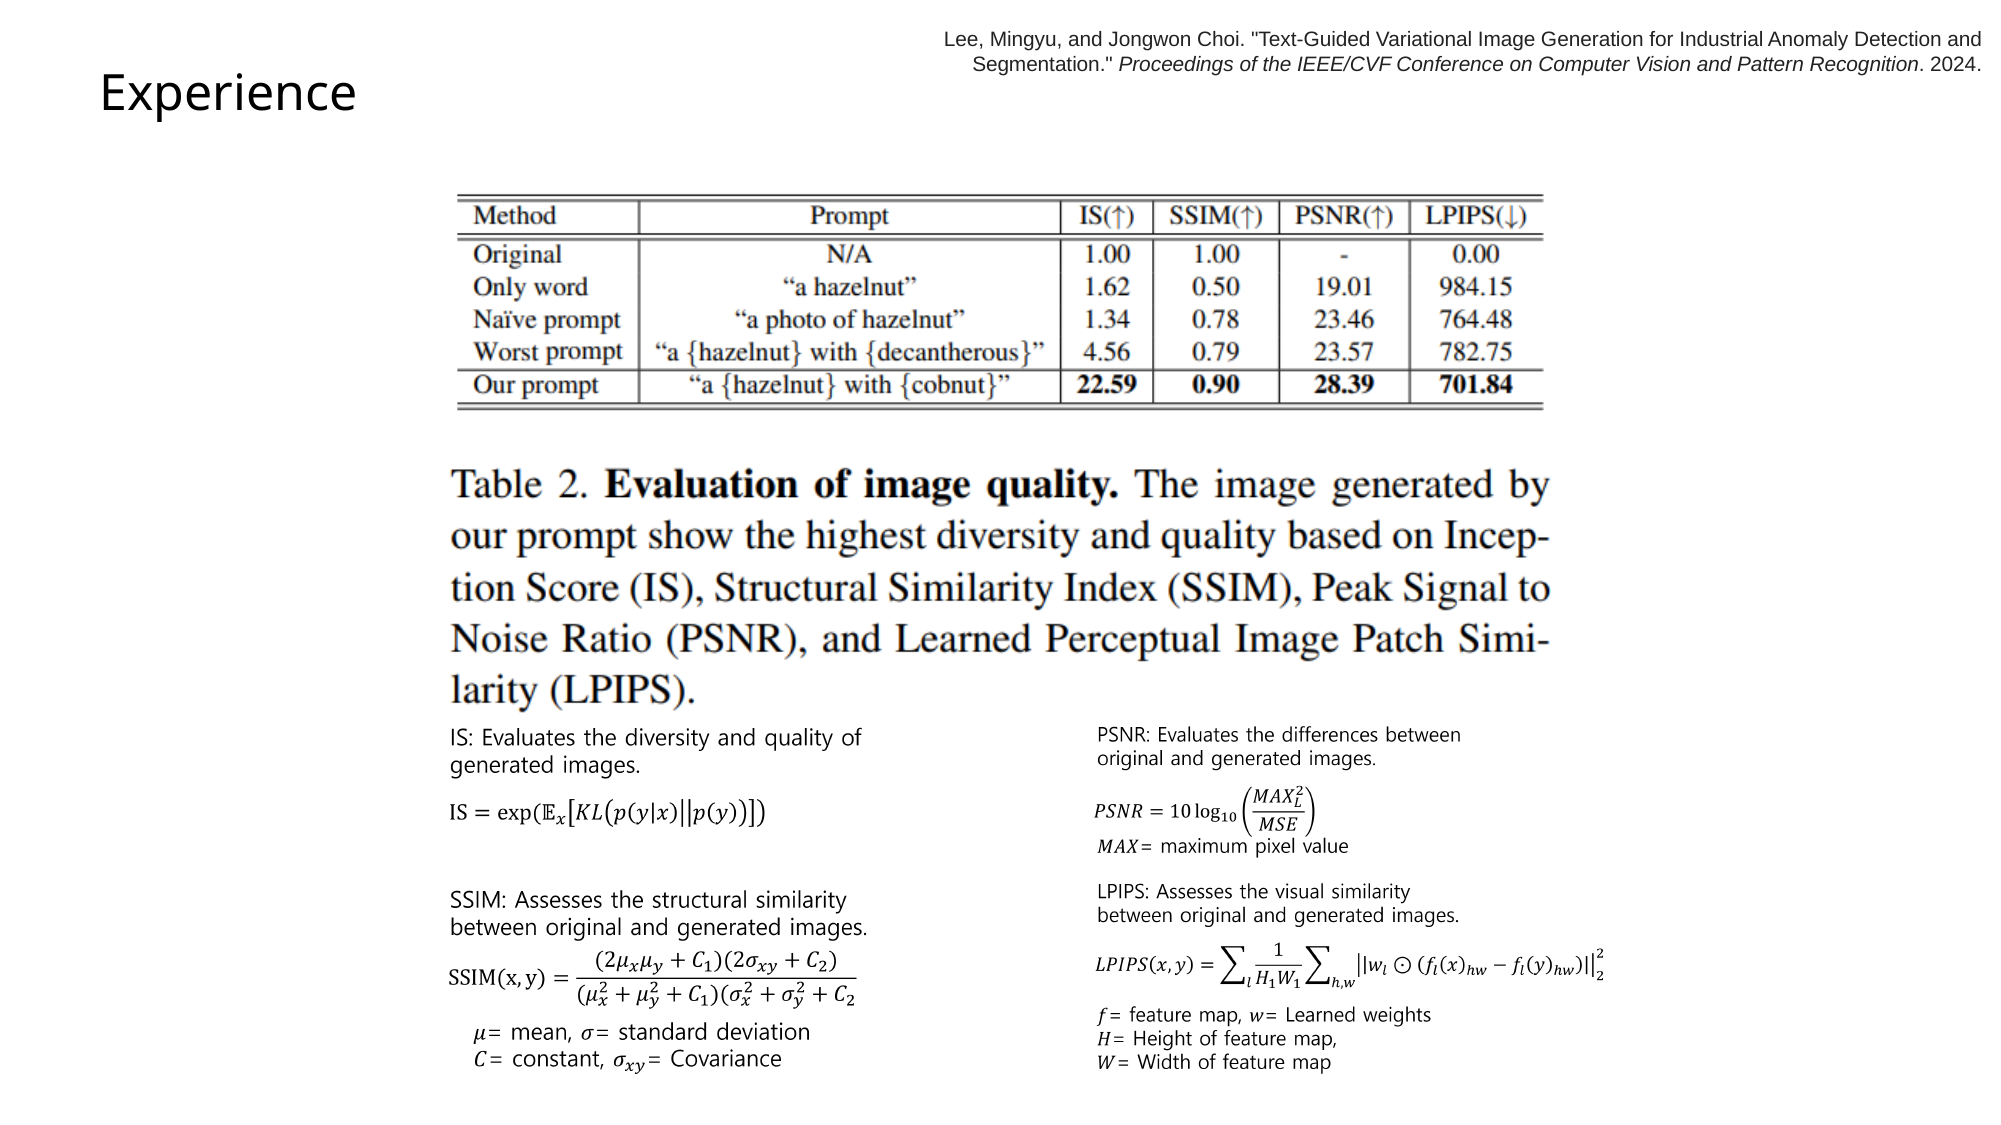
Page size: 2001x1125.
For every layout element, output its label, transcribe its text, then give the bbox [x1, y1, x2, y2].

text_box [435, 174, 1565, 717]
text_box Experience [84, 53, 672, 128]
picture [1085, 716, 1611, 1085]
picture [436, 716, 915, 1085]
text_box Lee, Mingyu, and Jongwon Choi. "Text-Guided Variational Image Generation for Industrial Anomaly Detection and Segmentation." Proceedings of the IEEE/CVF Conference on Computer Vision and Pattern Recognition. 2024. [717, 18, 1997, 83]
